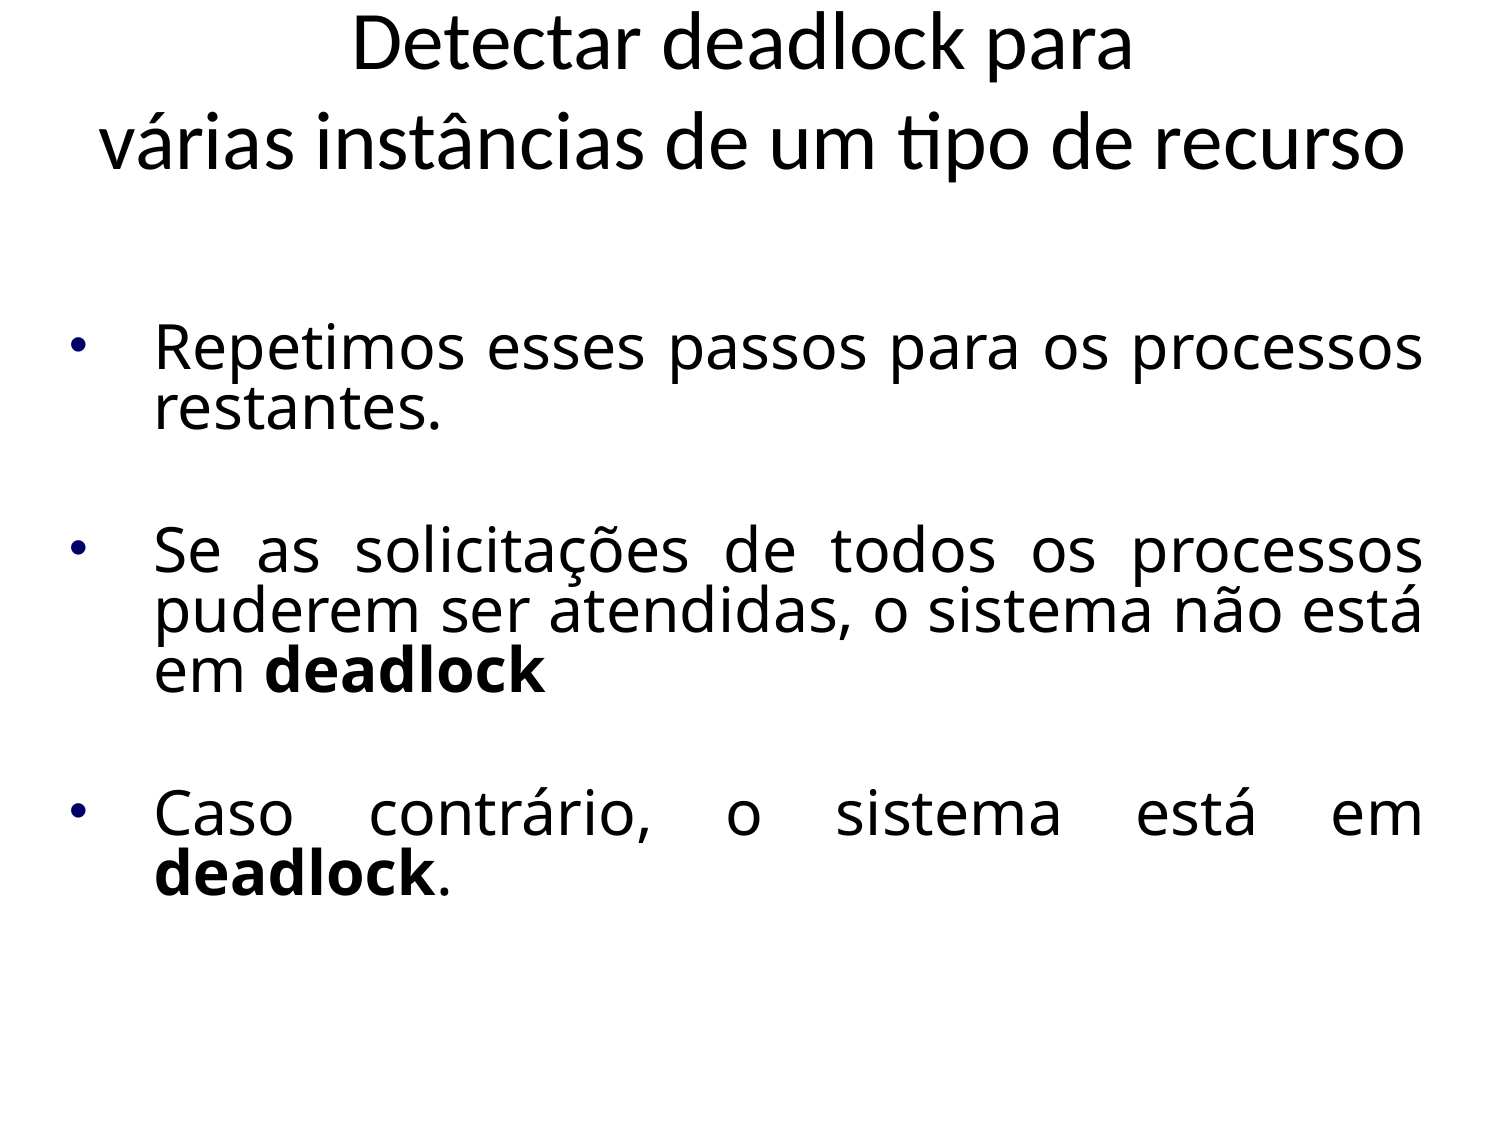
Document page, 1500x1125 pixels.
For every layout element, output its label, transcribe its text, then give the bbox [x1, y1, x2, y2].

text_box Repetimos esses passos para os processos restantes. Se as solicitações de todos os processos puderem ser atendidas, o sistema não está em deadlock Caso contrário, o sistema está em deadlock. [53, 162, 1441, 1122]
title Detectar deadlock para várias instâncias de um tipo de recurso [59, 36, 1447, 137]
